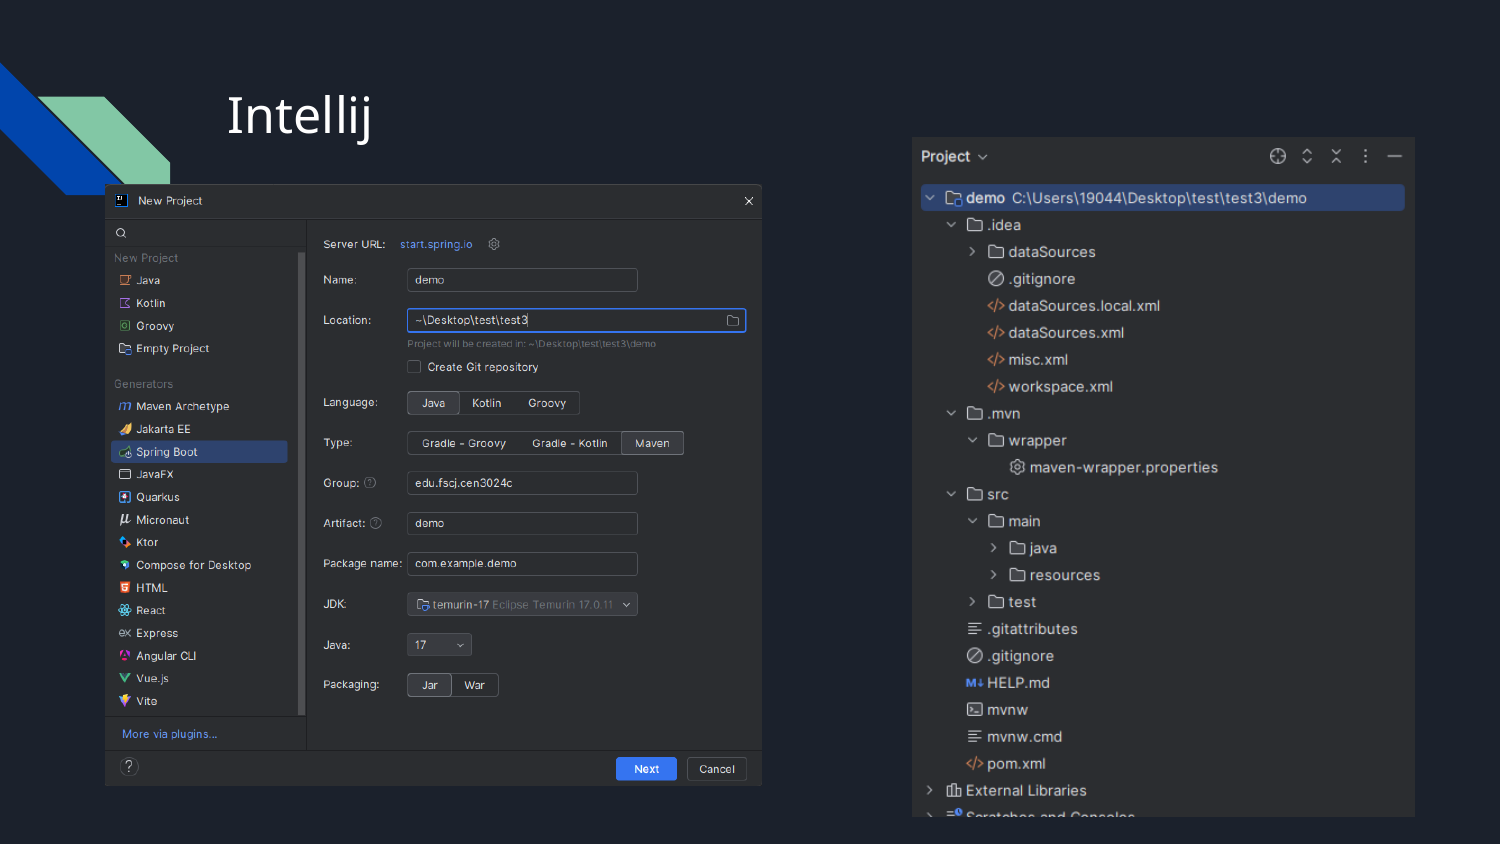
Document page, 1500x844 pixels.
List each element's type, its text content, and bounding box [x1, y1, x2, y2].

picture [105, 184, 763, 786]
picture [911, 137, 1415, 818]
title Intellij [212, 64, 1368, 215]
